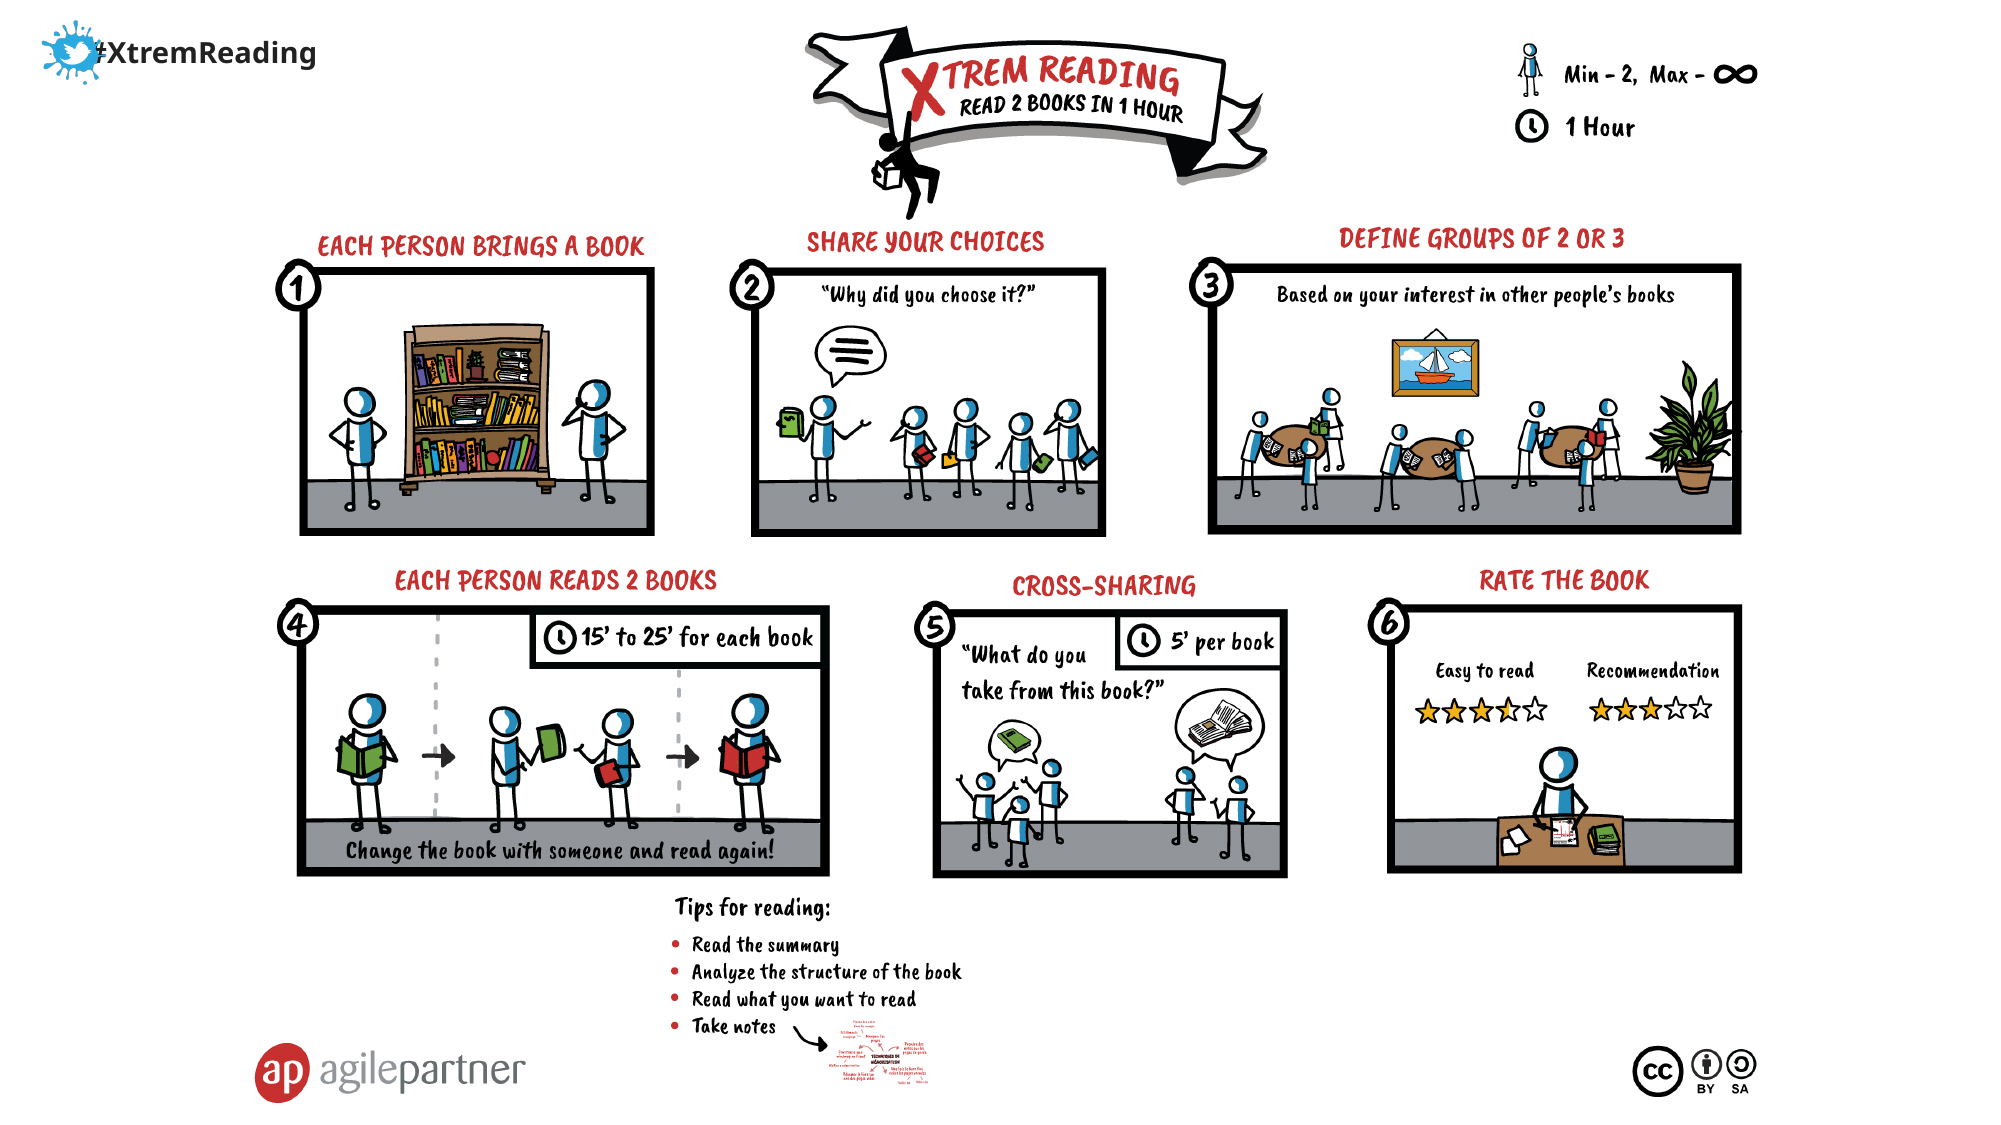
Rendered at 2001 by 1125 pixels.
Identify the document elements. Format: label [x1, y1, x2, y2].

picture [203, 0, 1797, 1125]
text_box [41, 20, 300, 86]
